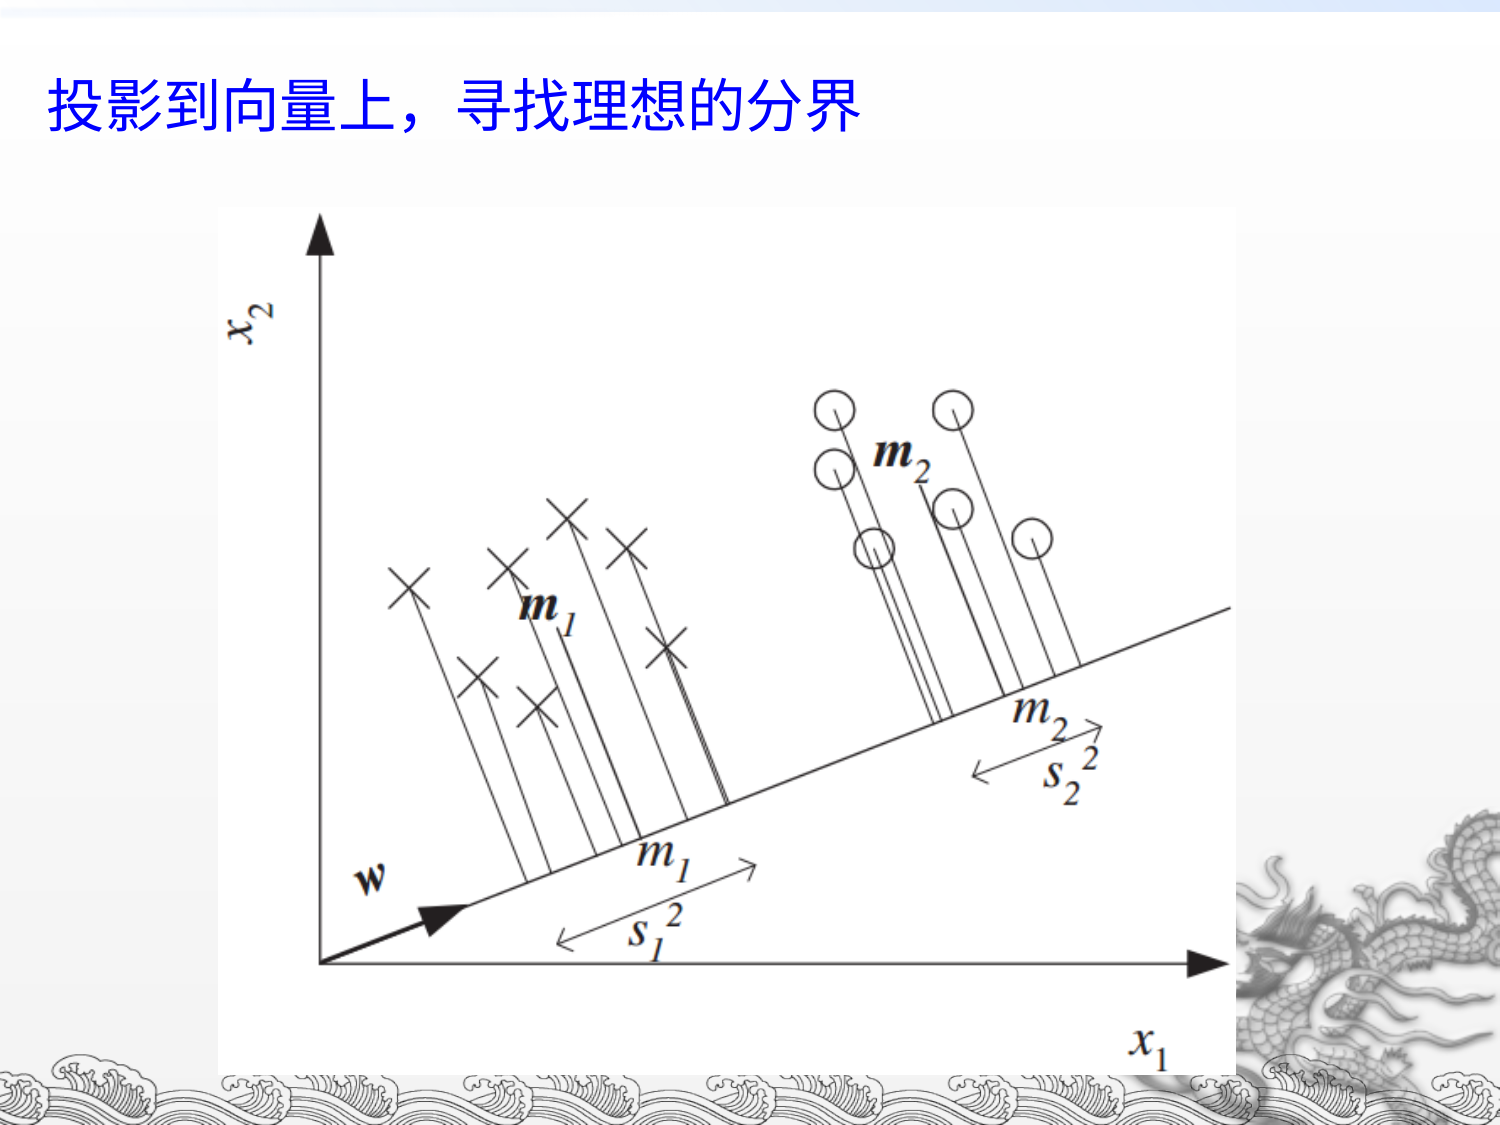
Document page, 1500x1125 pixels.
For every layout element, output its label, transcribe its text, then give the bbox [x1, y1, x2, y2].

list 投影到向量上，寻找理想的分界 [31, 29, 1491, 196]
picture [217, 207, 1236, 1076]
